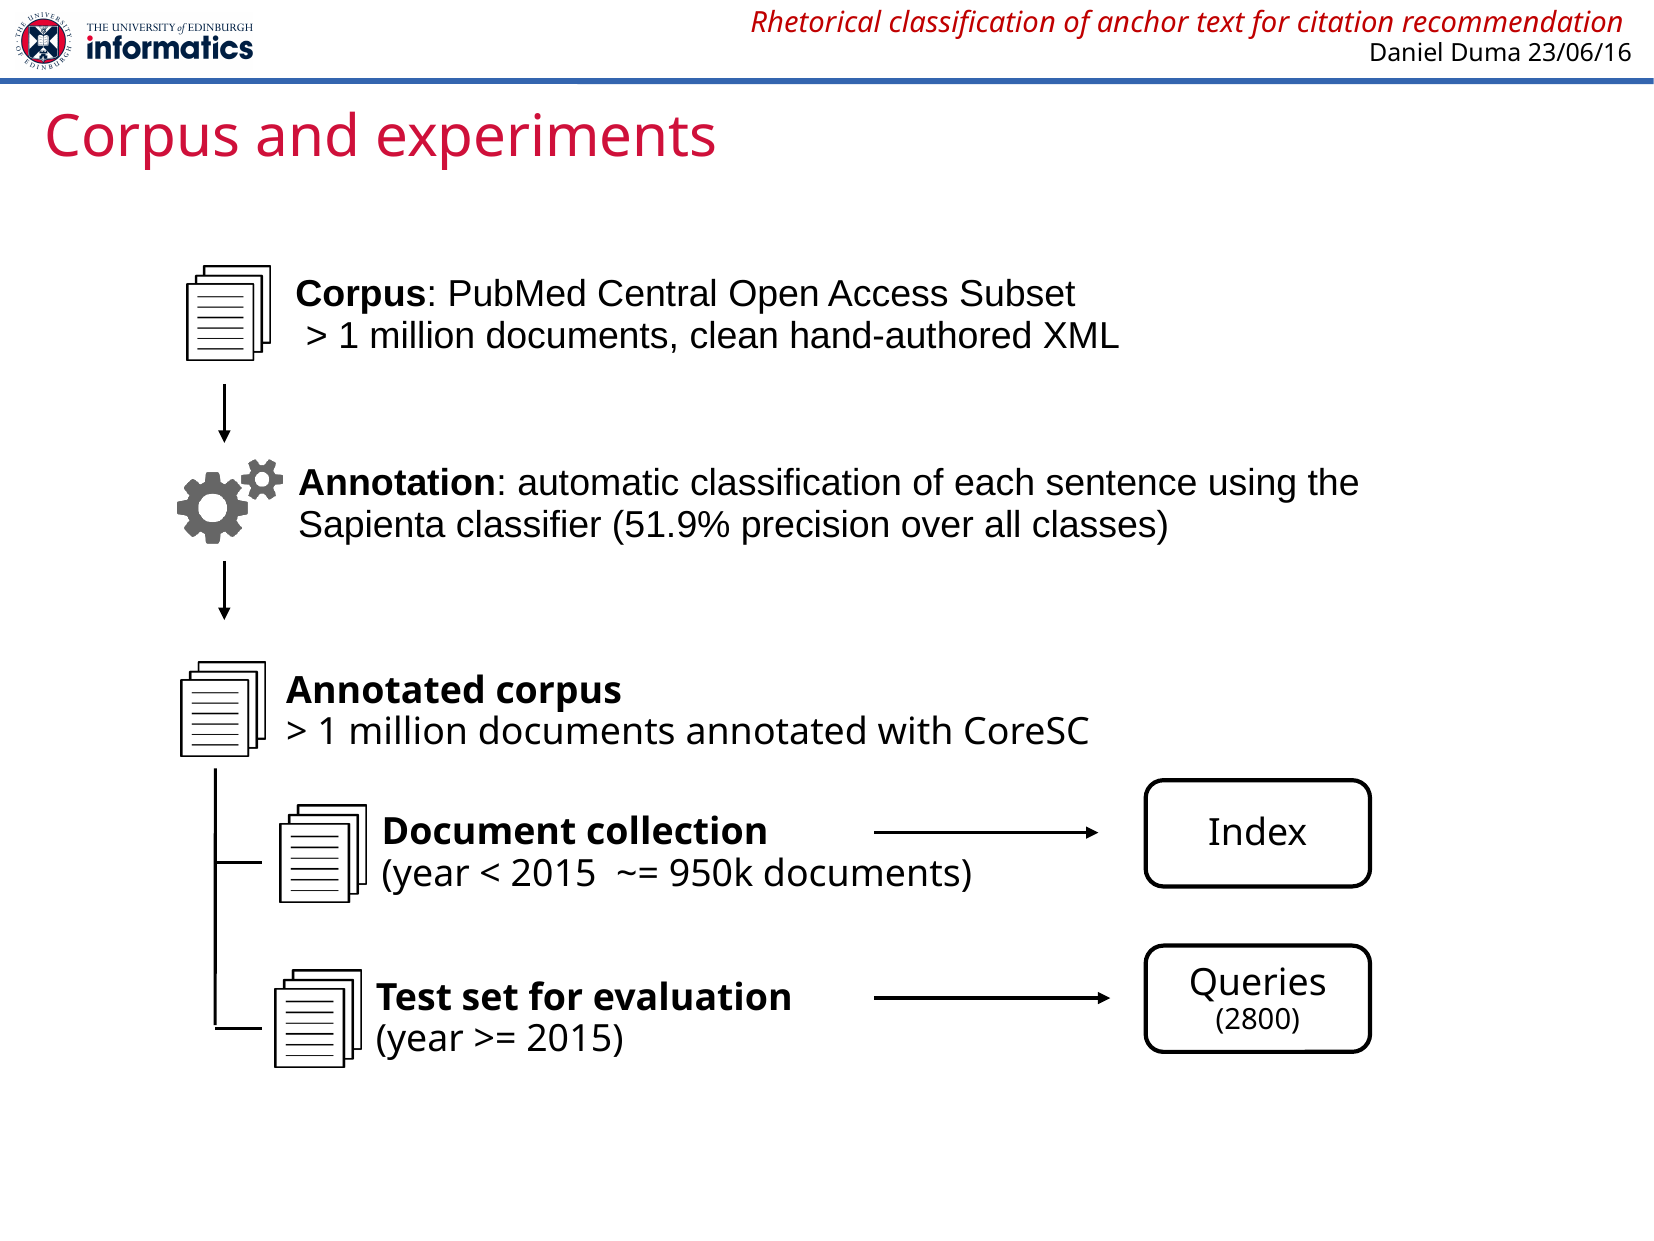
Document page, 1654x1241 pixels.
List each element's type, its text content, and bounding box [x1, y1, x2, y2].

text_box Corpus: PubMed Central Open Access Subset > 1 million documents, clean hand-authored XML [280, 265, 1418, 364]
picture [273, 969, 362, 1068]
picture [15, 12, 253, 70]
picture [279, 803, 367, 903]
text_box Queries (2800) [1143, 943, 1373, 1054]
picture [180, 661, 266, 757]
title Corpus and experiments [29, 104, 1471, 176]
picture [176, 454, 284, 547]
picture [185, 265, 271, 361]
text_box Annotation: automatic classification of each sentence using the Sapienta classifier (51.9% precision over all classes) [284, 454, 1453, 553]
text_box Annotated corpus > 1 million documents annotated with CoreSC [271, 662, 1106, 761]
text_box Document collection (year < 2015 ~= 950k documents) [367, 803, 988, 903]
text_box Test set for evaluation (year >= 2015) [362, 969, 1087, 1068]
text_box Index [1143, 778, 1373, 889]
